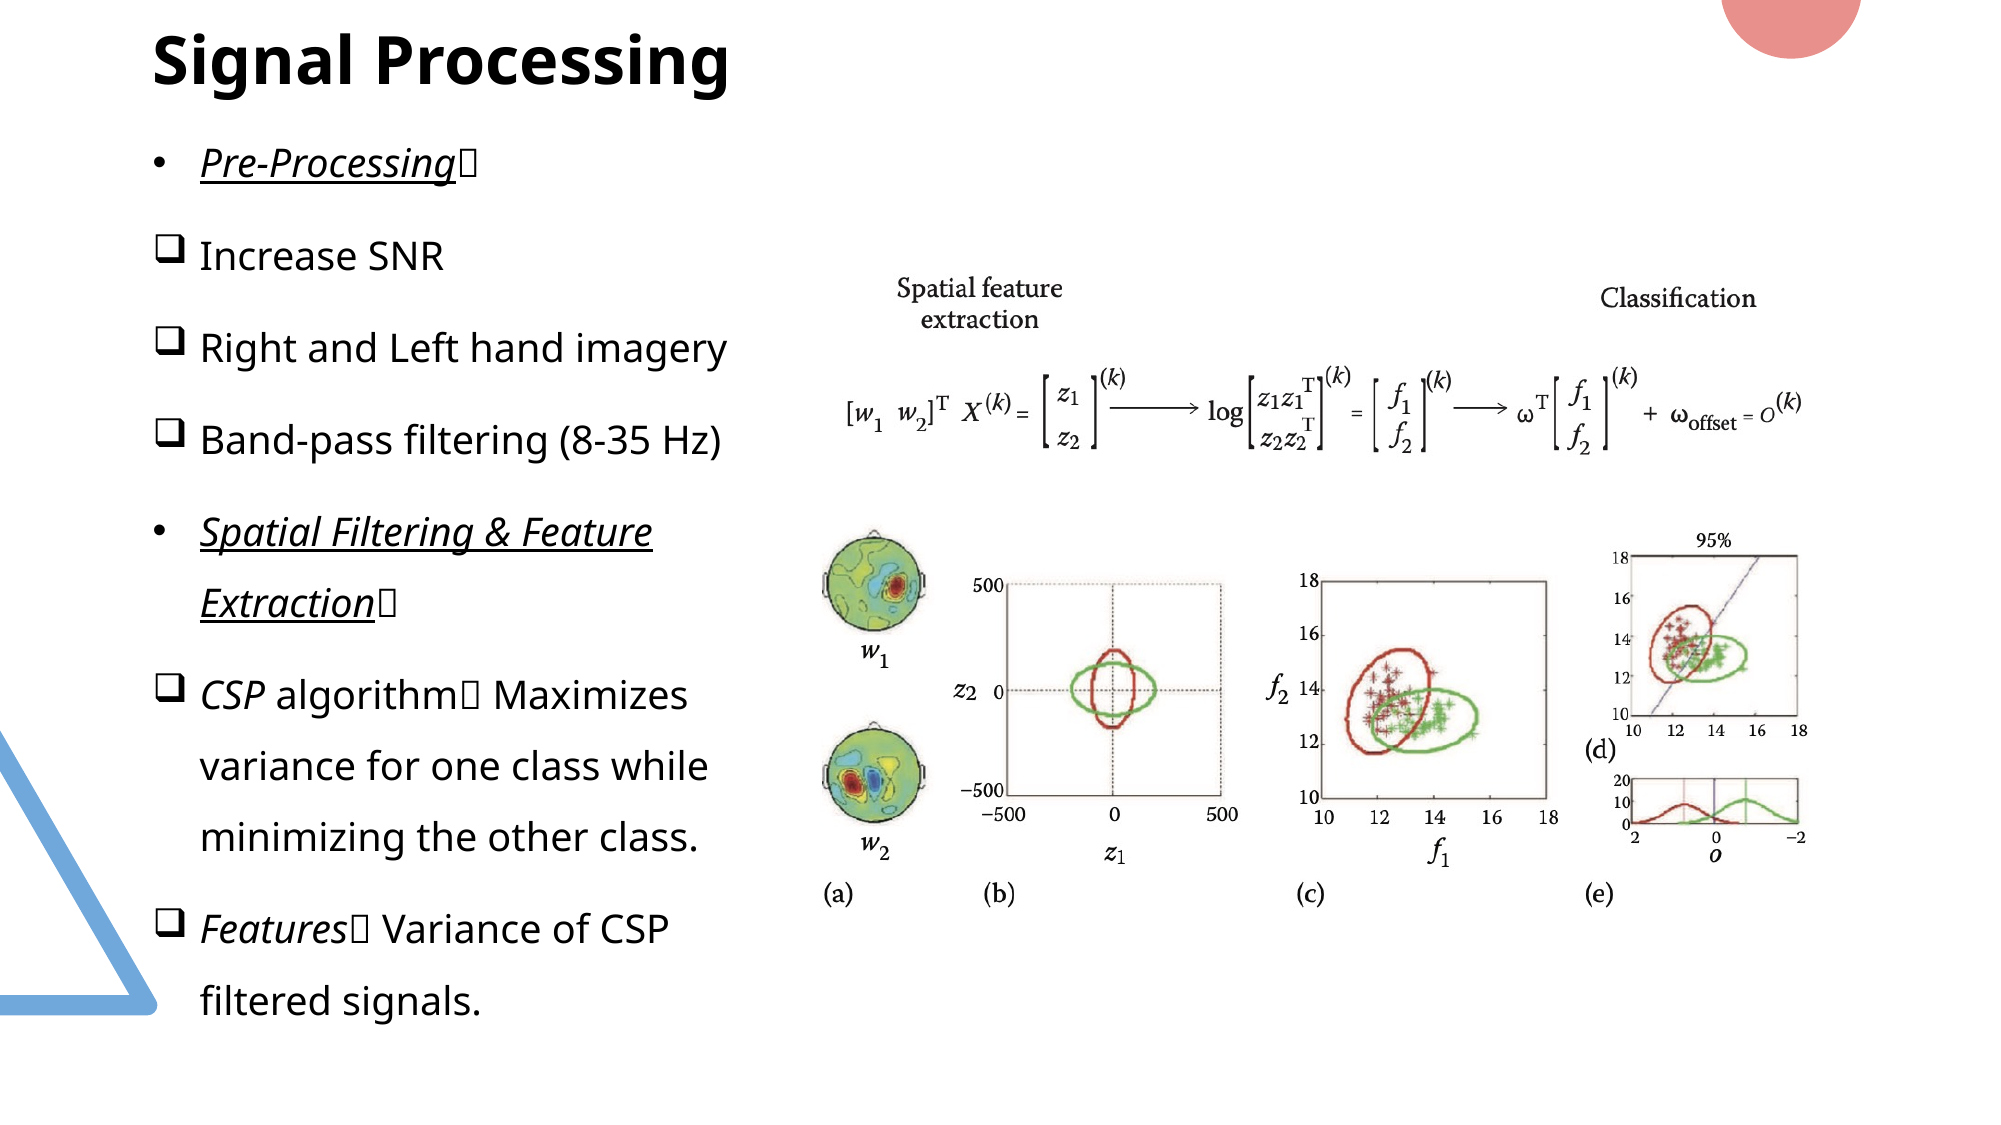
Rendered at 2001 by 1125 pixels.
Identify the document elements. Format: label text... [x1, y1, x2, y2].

picture [760, 250, 1905, 937]
list Pre-Processing Increase SNR Right and Left hand imagery Band-pass filtering (8-35 Hz) Spatial Filtering & Feature Extraction CSP algorithm Maximizes variance for one class while minimizing the other class. Features Variance of CSP filtered signals. [137, 107, 783, 1080]
title Signal Processing [137, 19, 783, 107]
